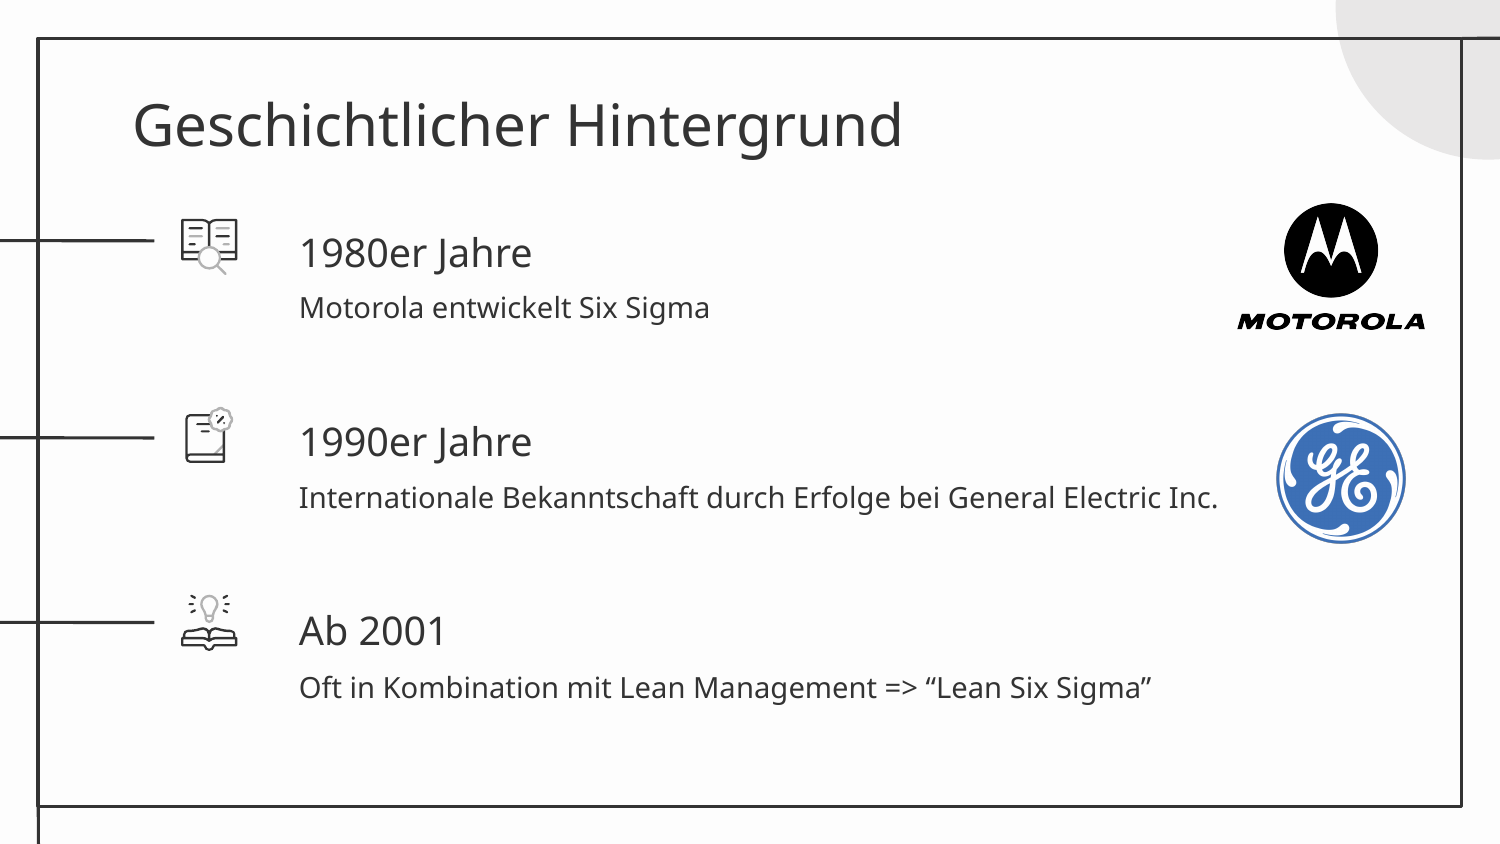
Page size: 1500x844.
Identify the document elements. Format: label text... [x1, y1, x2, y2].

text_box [184, 406, 234, 464]
subtitle Ab 2001 [283, 581, 1369, 669]
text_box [180, 218, 238, 276]
subtitle Motorola entwickelt Six Sigma [283, 291, 1369, 356]
subtitle 1990er Jahre [283, 392, 1369, 480]
picture [1274, 412, 1408, 545]
subtitle Internationale Bekanntschaft durch Erfolge bei General Electric Inc. [283, 480, 1369, 546]
title Geschichtlicher Hintergrund [116, 72, 1382, 167]
subtitle Oft in Kombination mit Lean Management => “Lean Six Sigma” [283, 669, 1369, 736]
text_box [180, 594, 238, 652]
subtitle 1980er Jahre [283, 203, 1237, 291]
picture [1237, 203, 1426, 330]
